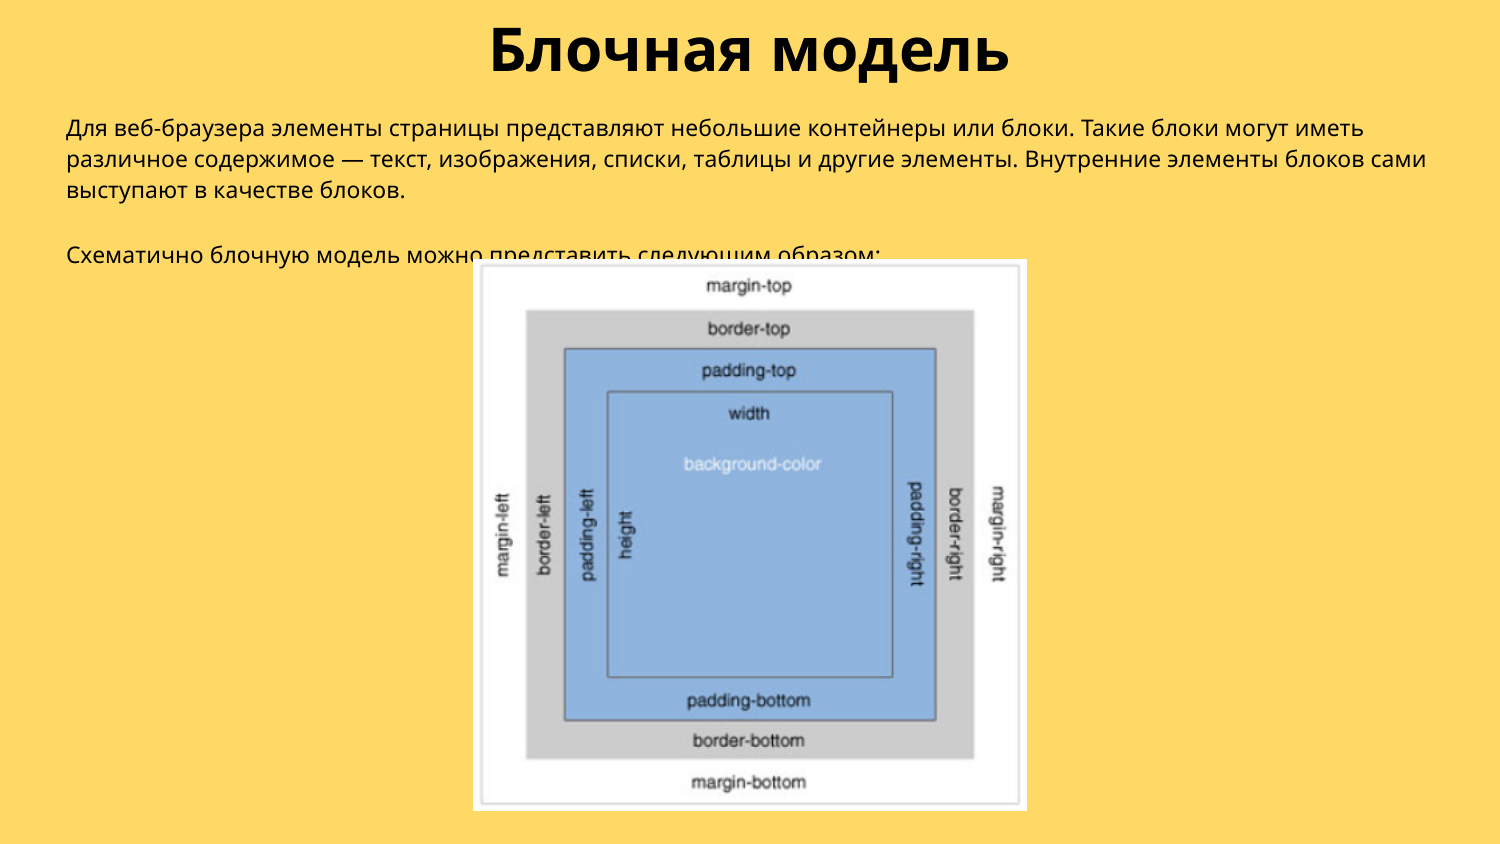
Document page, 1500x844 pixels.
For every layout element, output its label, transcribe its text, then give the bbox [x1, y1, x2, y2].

picture [473, 259, 1027, 811]
title Блочная модель [51, 0, 1449, 93]
list Для веб-браузера элементы страницы представляют небольшие контейнеры или блоки. Такие блоки могут иметь различное содержимое — текст, изображения, списки, таблицы и другие элементы. Внутренние элементы блоков сами выступают в качестве блоков. Схематично блочную модель можно представить следующим образом: [51, 93, 1449, 243]
